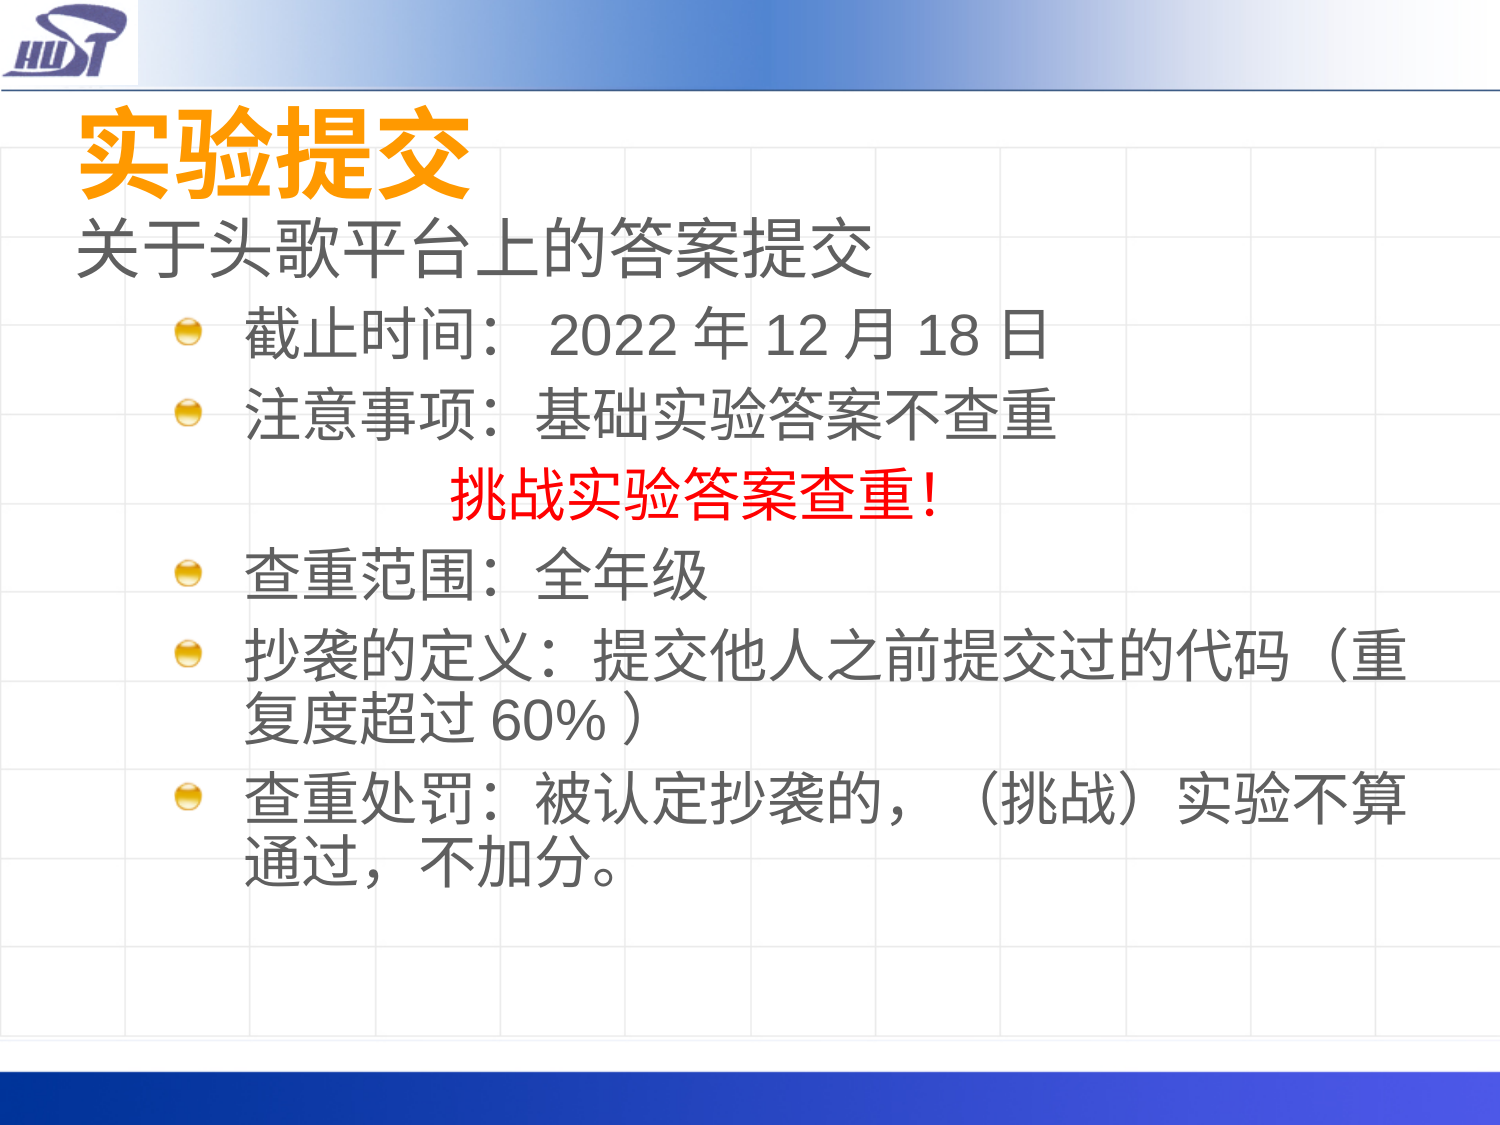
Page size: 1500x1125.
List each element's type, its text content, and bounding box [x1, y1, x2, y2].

title 实验提交 [59, 97, 1437, 222]
list 关于头歌平台上的答案提交 截止时间：2022年12月18日 注意事项：基础实验答案不查重 挑战实验答案查重！ 查重范围：全年级 抄袭的定义：提交他人之前提交过的代码（重复度超过60%） 查重处罚：被认定抄袭的，（挑战）实验不算通过，不加分。 [59, 208, 1436, 932]
picture [0, 0, 1500, 1125]
